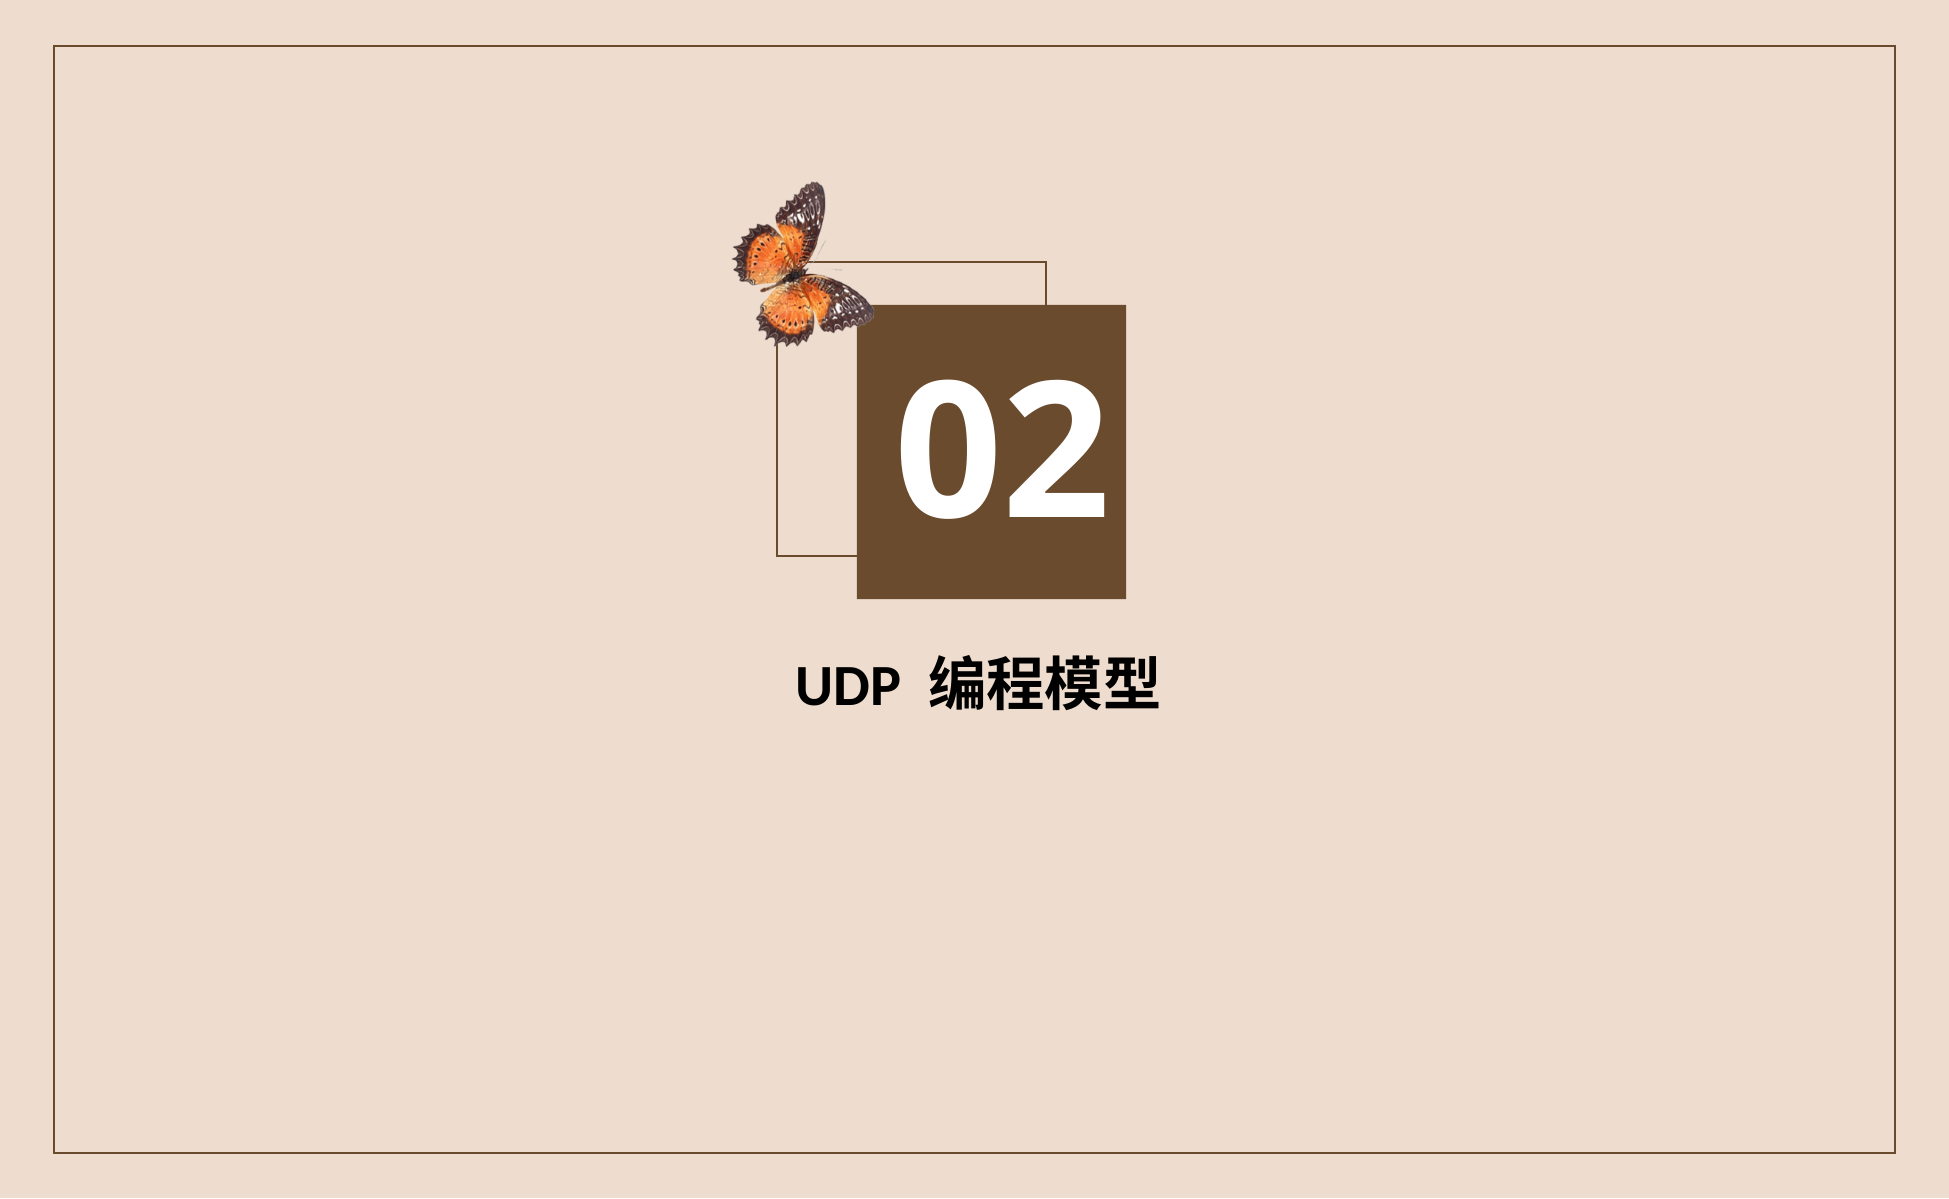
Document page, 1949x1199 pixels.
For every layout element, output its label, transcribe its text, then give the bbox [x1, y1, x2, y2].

text_box [776, 352, 880, 557]
text_box 02 [880, 320, 1127, 563]
text_box [1047, 304, 1127, 320]
text_box [856, 557, 1127, 600]
text_box [883, 261, 1047, 320]
picture [728, 168, 883, 352]
text_box UDP 编程模型 [781, 639, 1202, 724]
text_box [53, 45, 1896, 1154]
